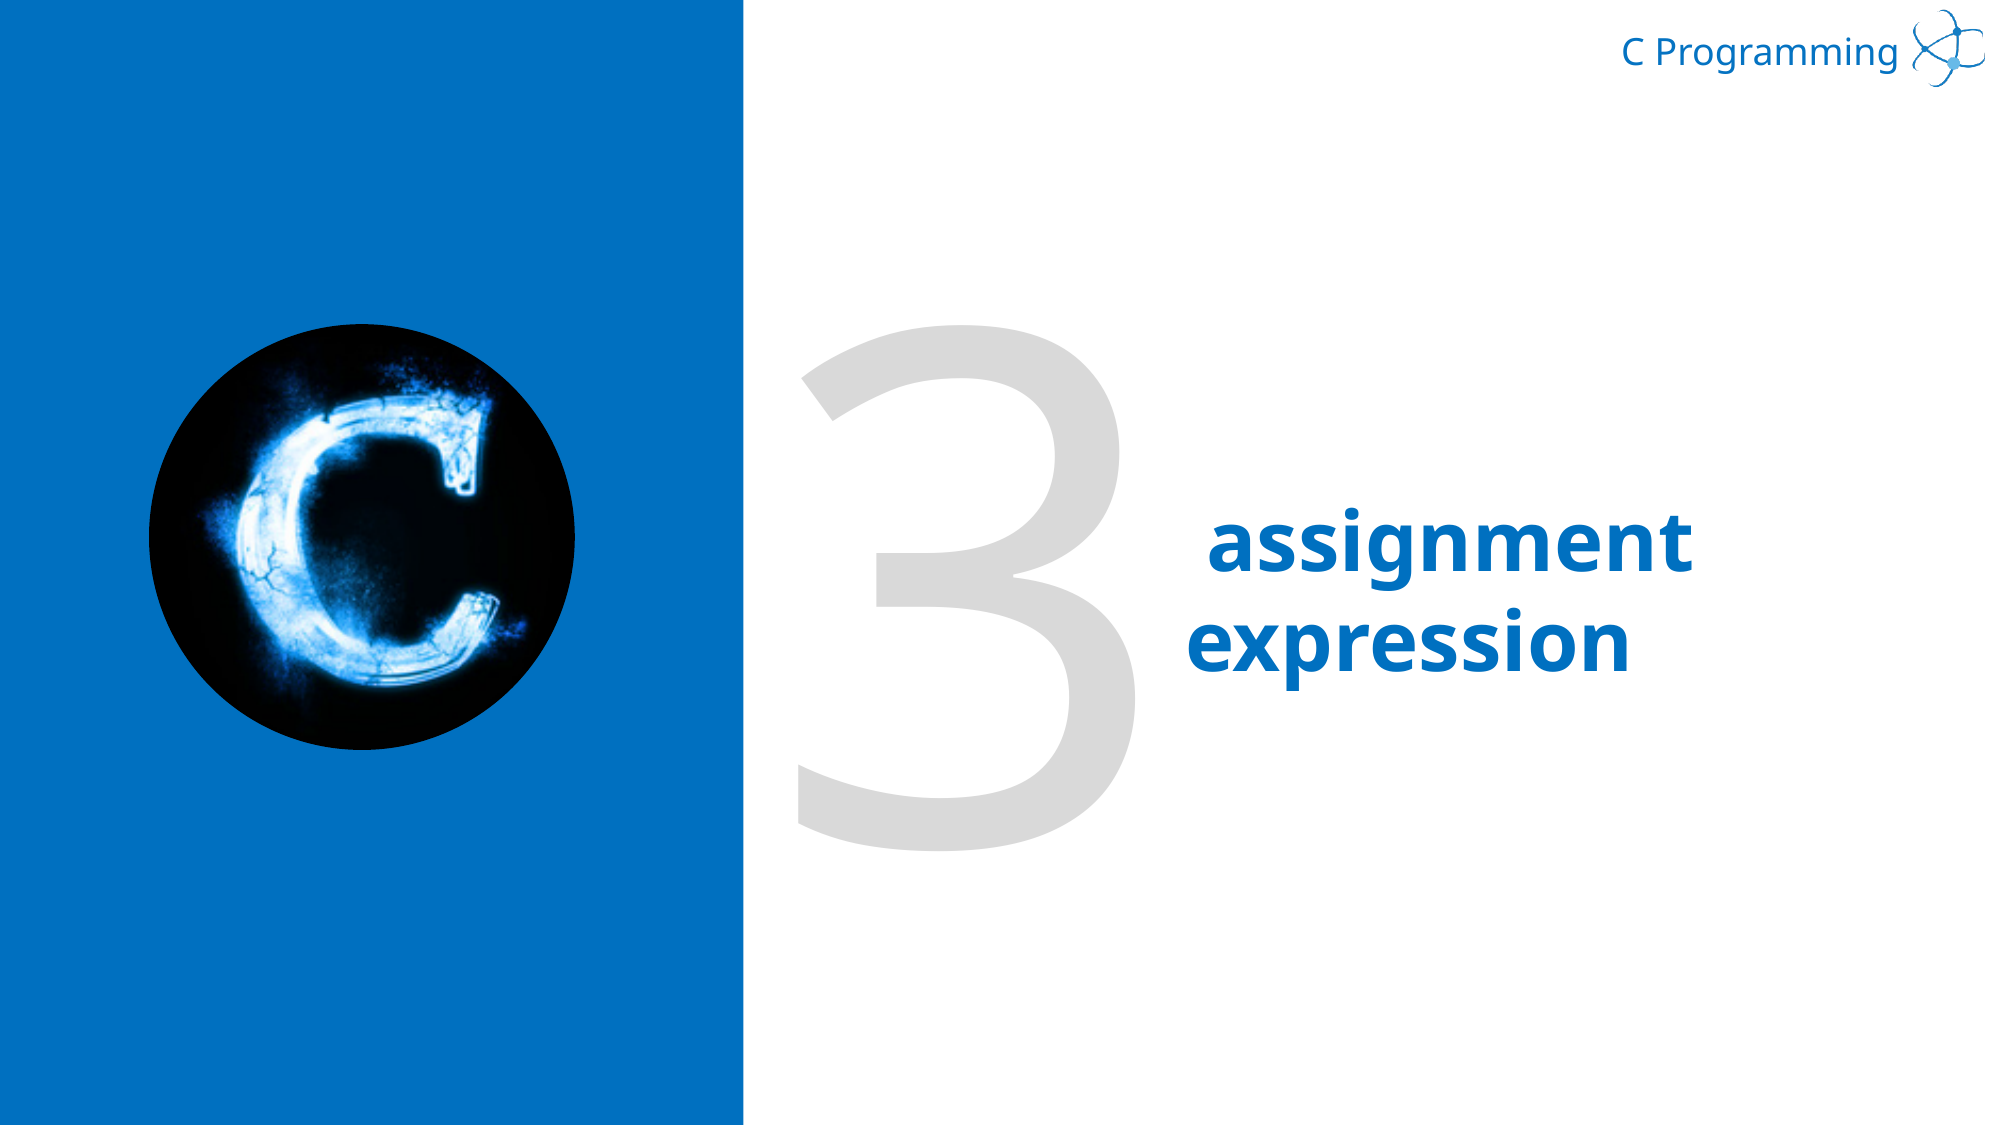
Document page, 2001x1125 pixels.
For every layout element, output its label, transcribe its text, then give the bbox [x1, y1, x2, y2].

text_box assignment expression [1170, 481, 2000, 696]
picture [1828, 1, 2000, 94]
text_box 3 [751, 120, 1091, 996]
text_box [0, 0, 744, 1125]
picture [148, 324, 575, 750]
